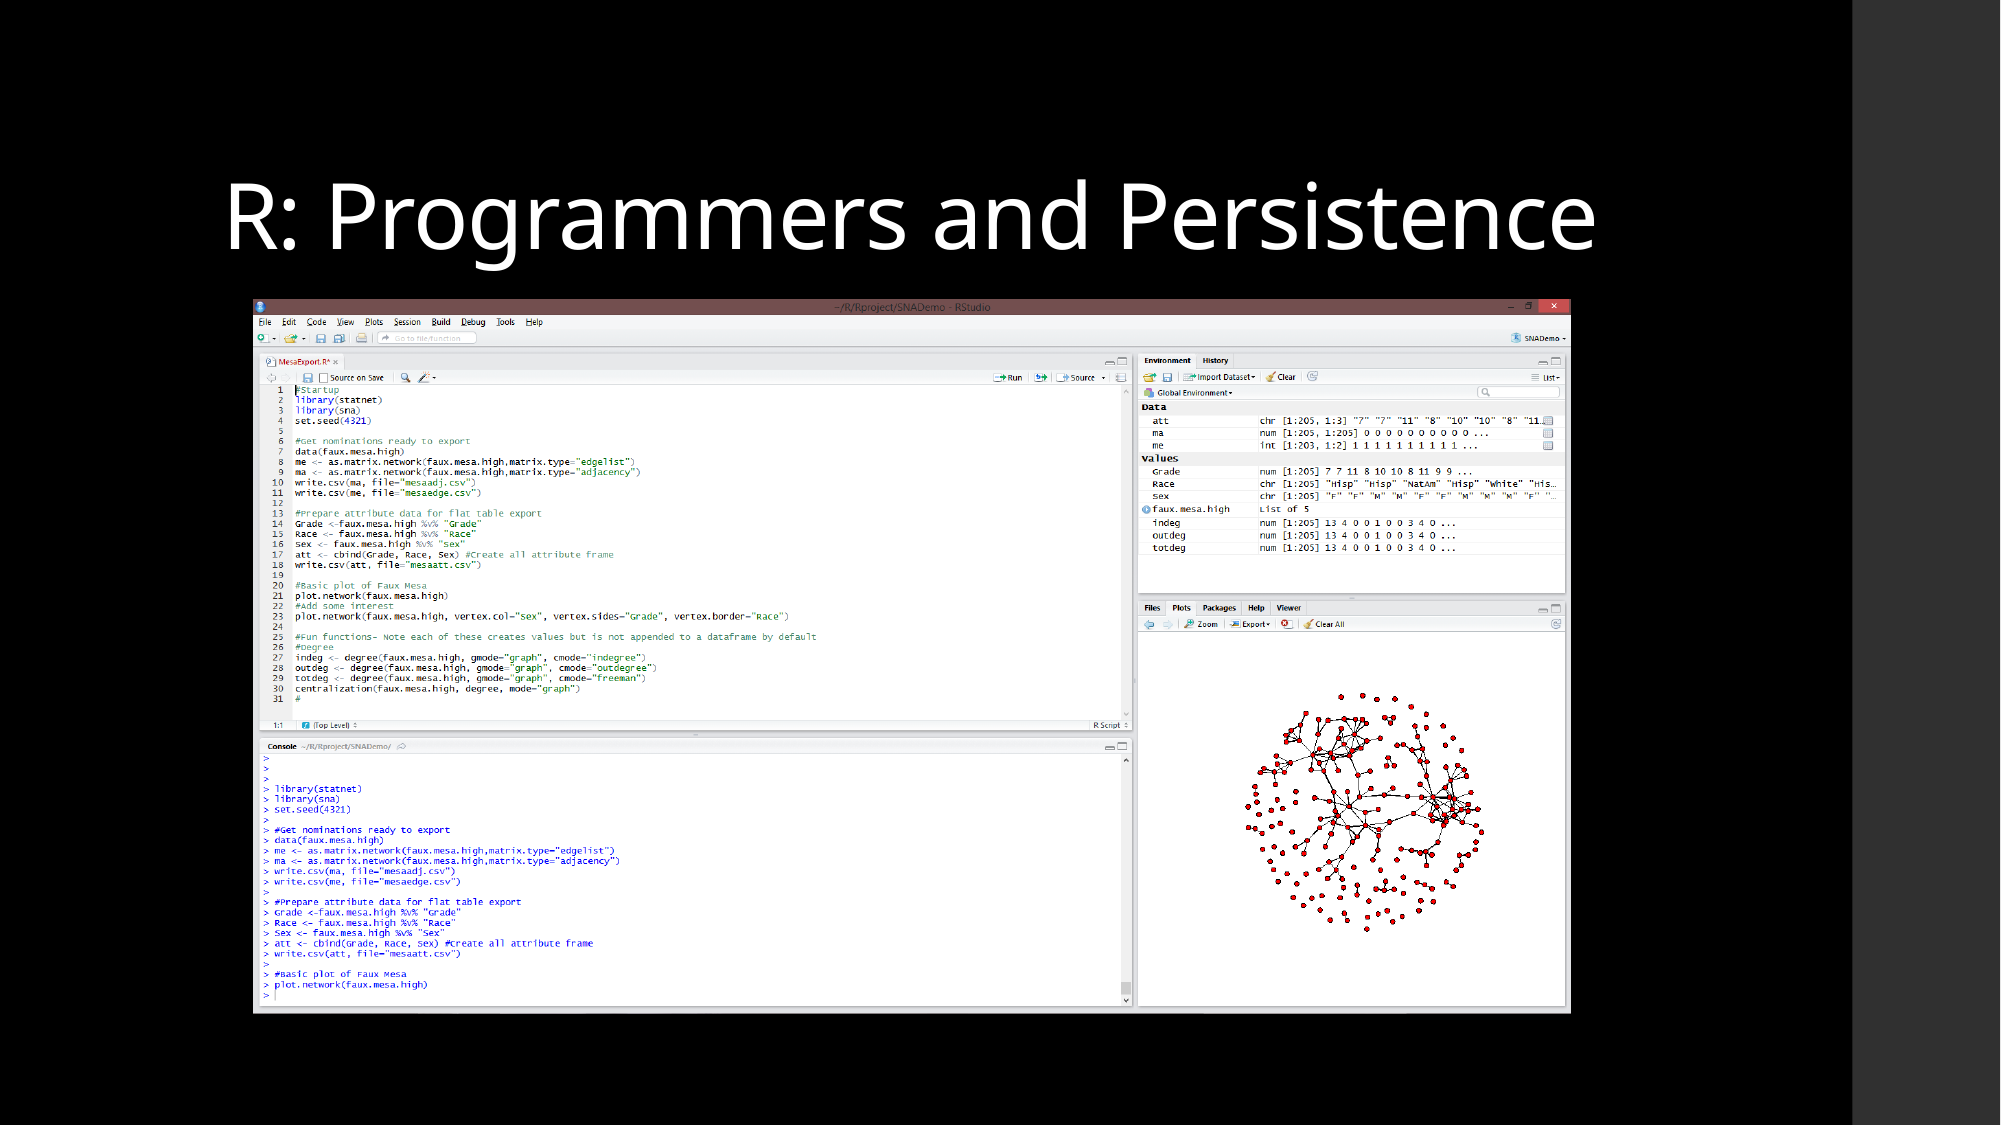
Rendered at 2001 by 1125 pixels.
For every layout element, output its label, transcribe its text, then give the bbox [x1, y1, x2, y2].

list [253, 299, 1571, 1015]
title R: Programmers and Persistence [206, 60, 1797, 278]
